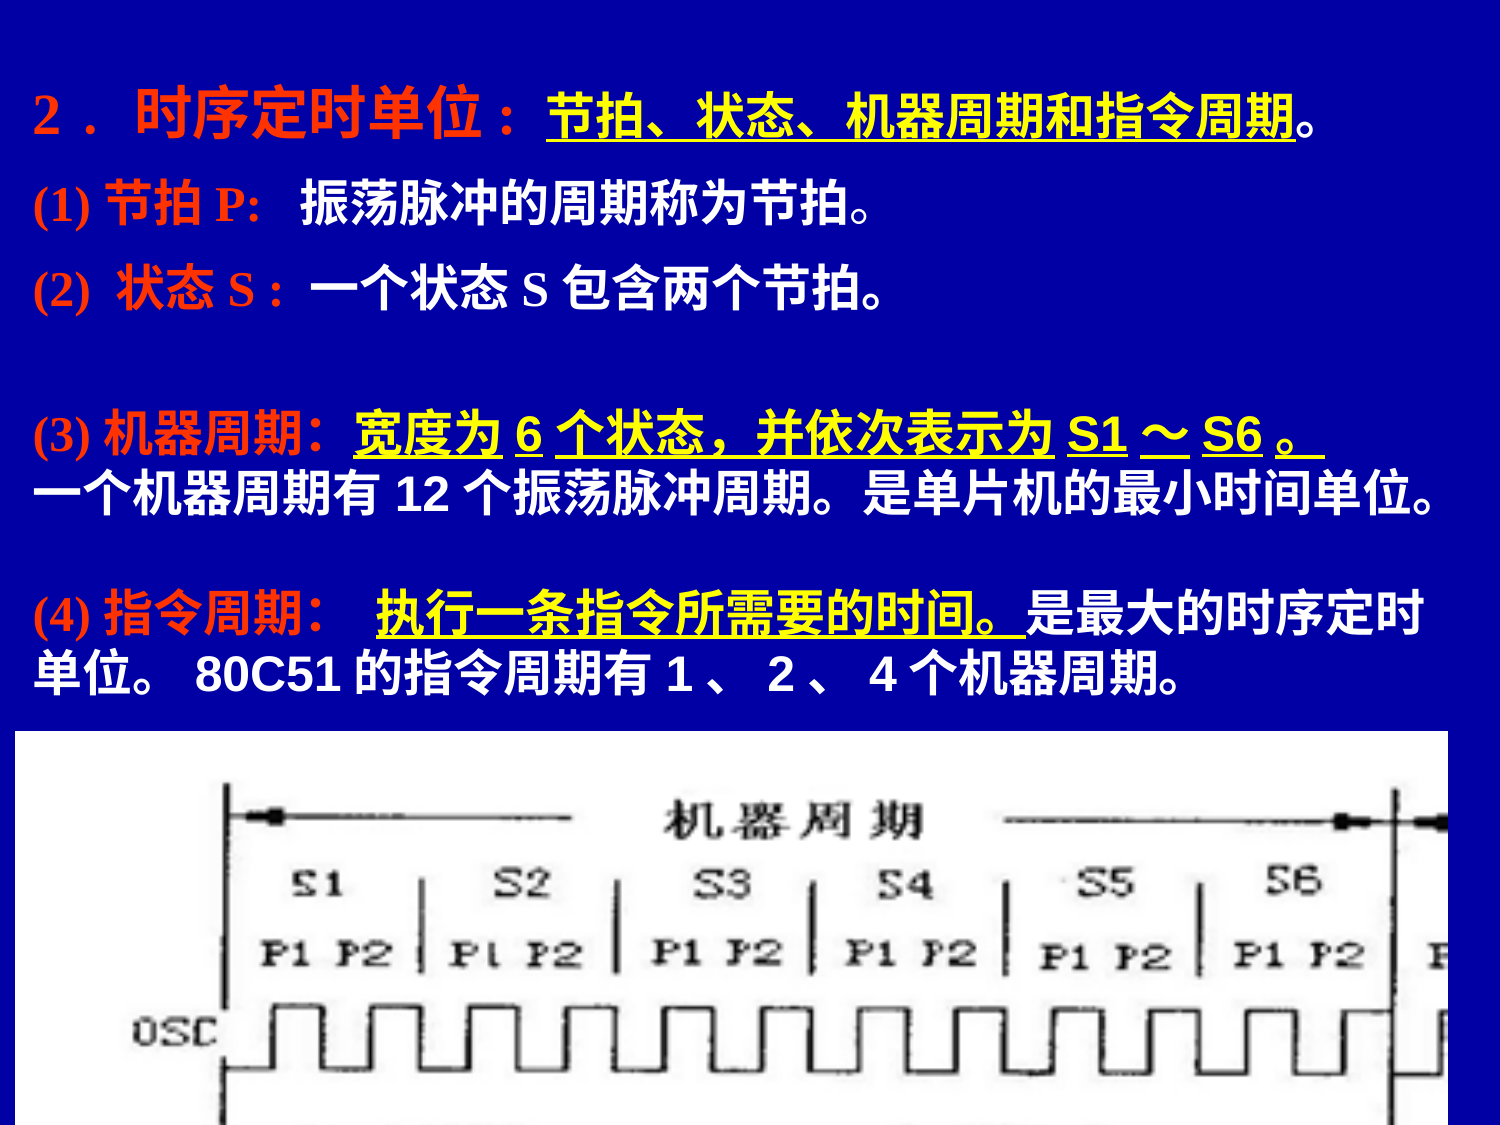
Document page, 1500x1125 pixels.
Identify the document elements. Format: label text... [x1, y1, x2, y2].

picture [15, 731, 1449, 1125]
text_box 2﹒时序定时单位: 节拍、状态、机器周期和指令周期。 (1)节拍P: 振荡脉冲的周期称为节拍。 (2) 状态S : 一个状态S包含两个节拍。 (3)机器周期：宽度为6个状态，并依次表示为S1～S6。 一个机器周期有12个振荡脉冲周期。是单片机的最小时间单位。 (4)指令周期： 执行一条指令所需要的时间。是最大的时序定时单位。80C51的指令周期有1、2、4个机器周期。 [17, 68, 1489, 709]
